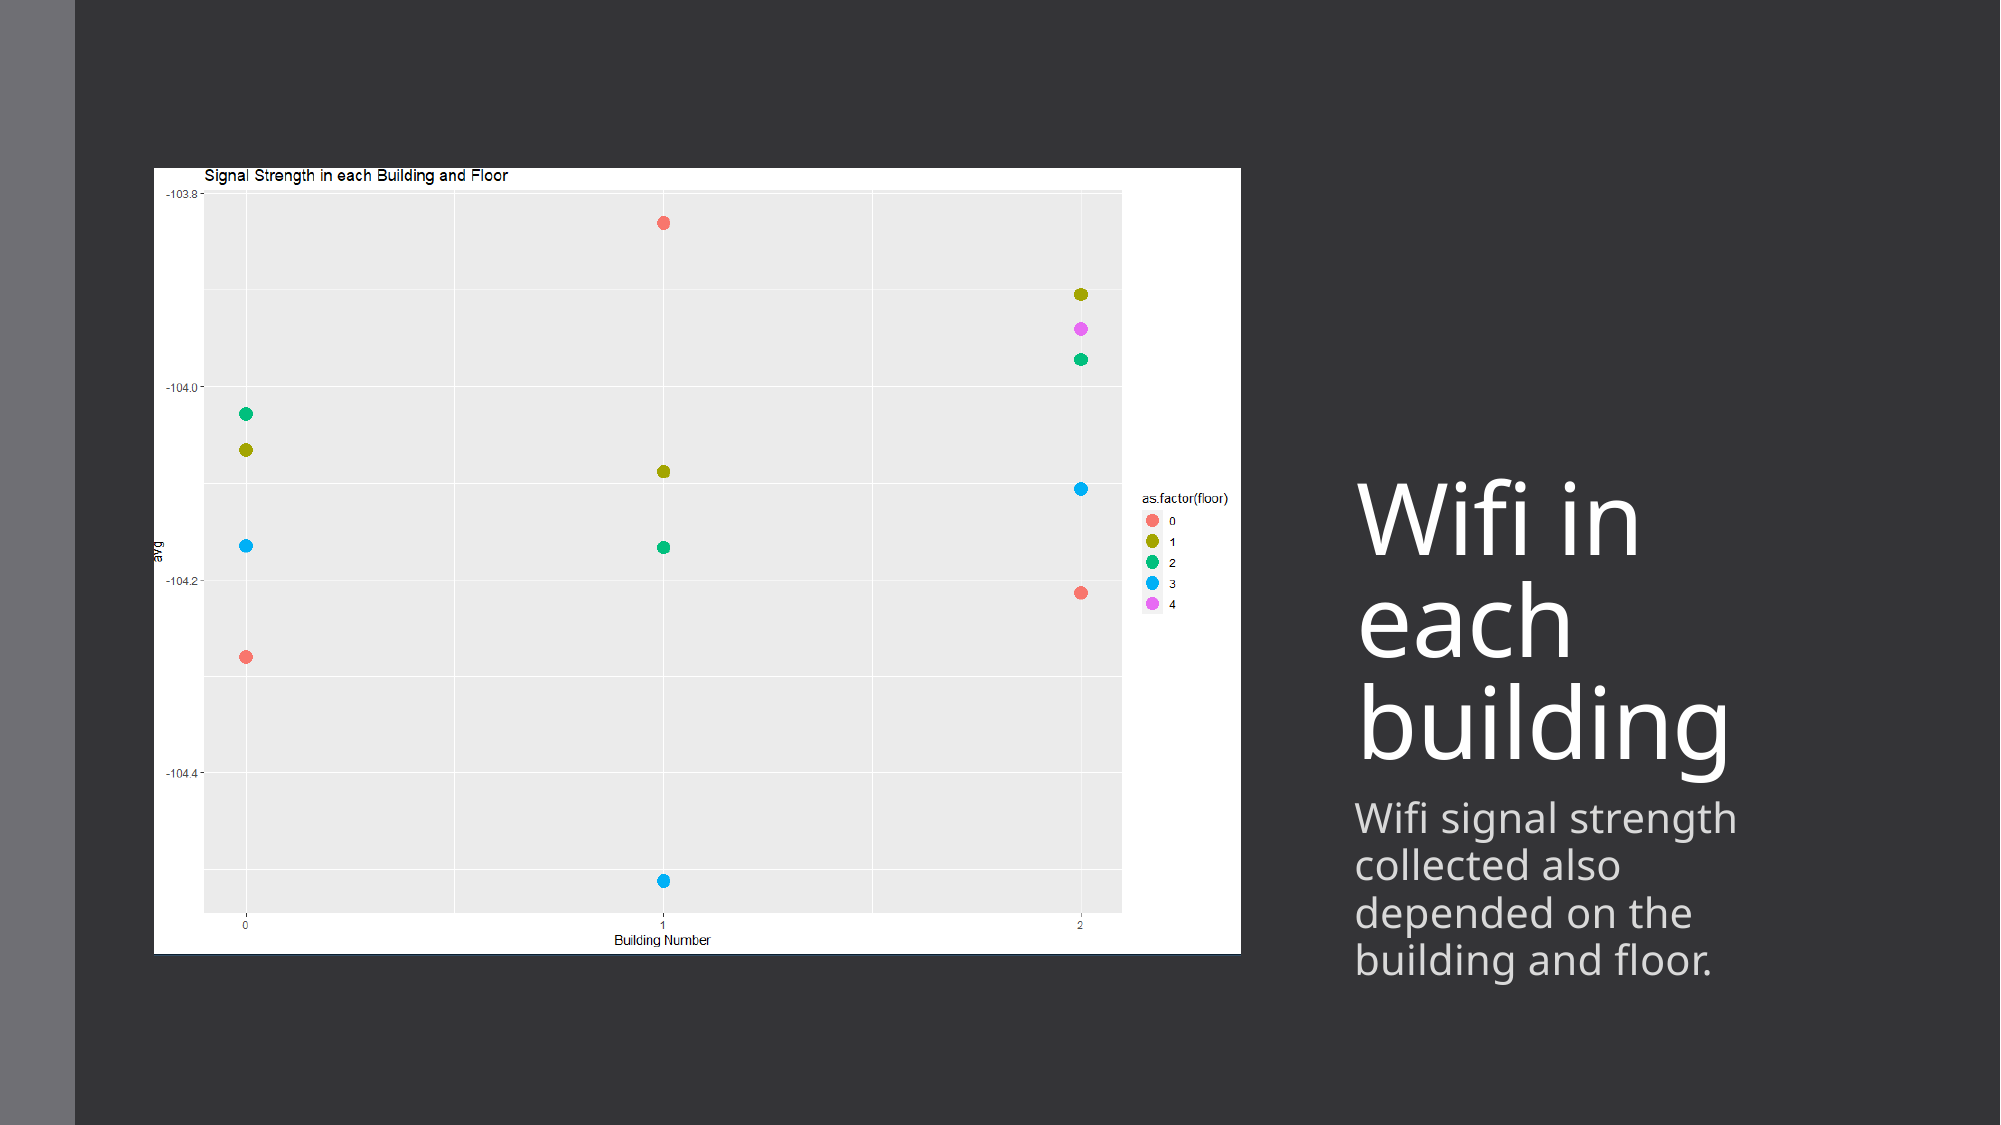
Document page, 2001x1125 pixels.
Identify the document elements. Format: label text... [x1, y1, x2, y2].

picture [154, 167, 1241, 956]
subtitle Wifi signal strength collected also depended on the building and floor. [1339, 787, 1810, 1065]
title Wifi in each building [1341, 124, 1810, 787]
